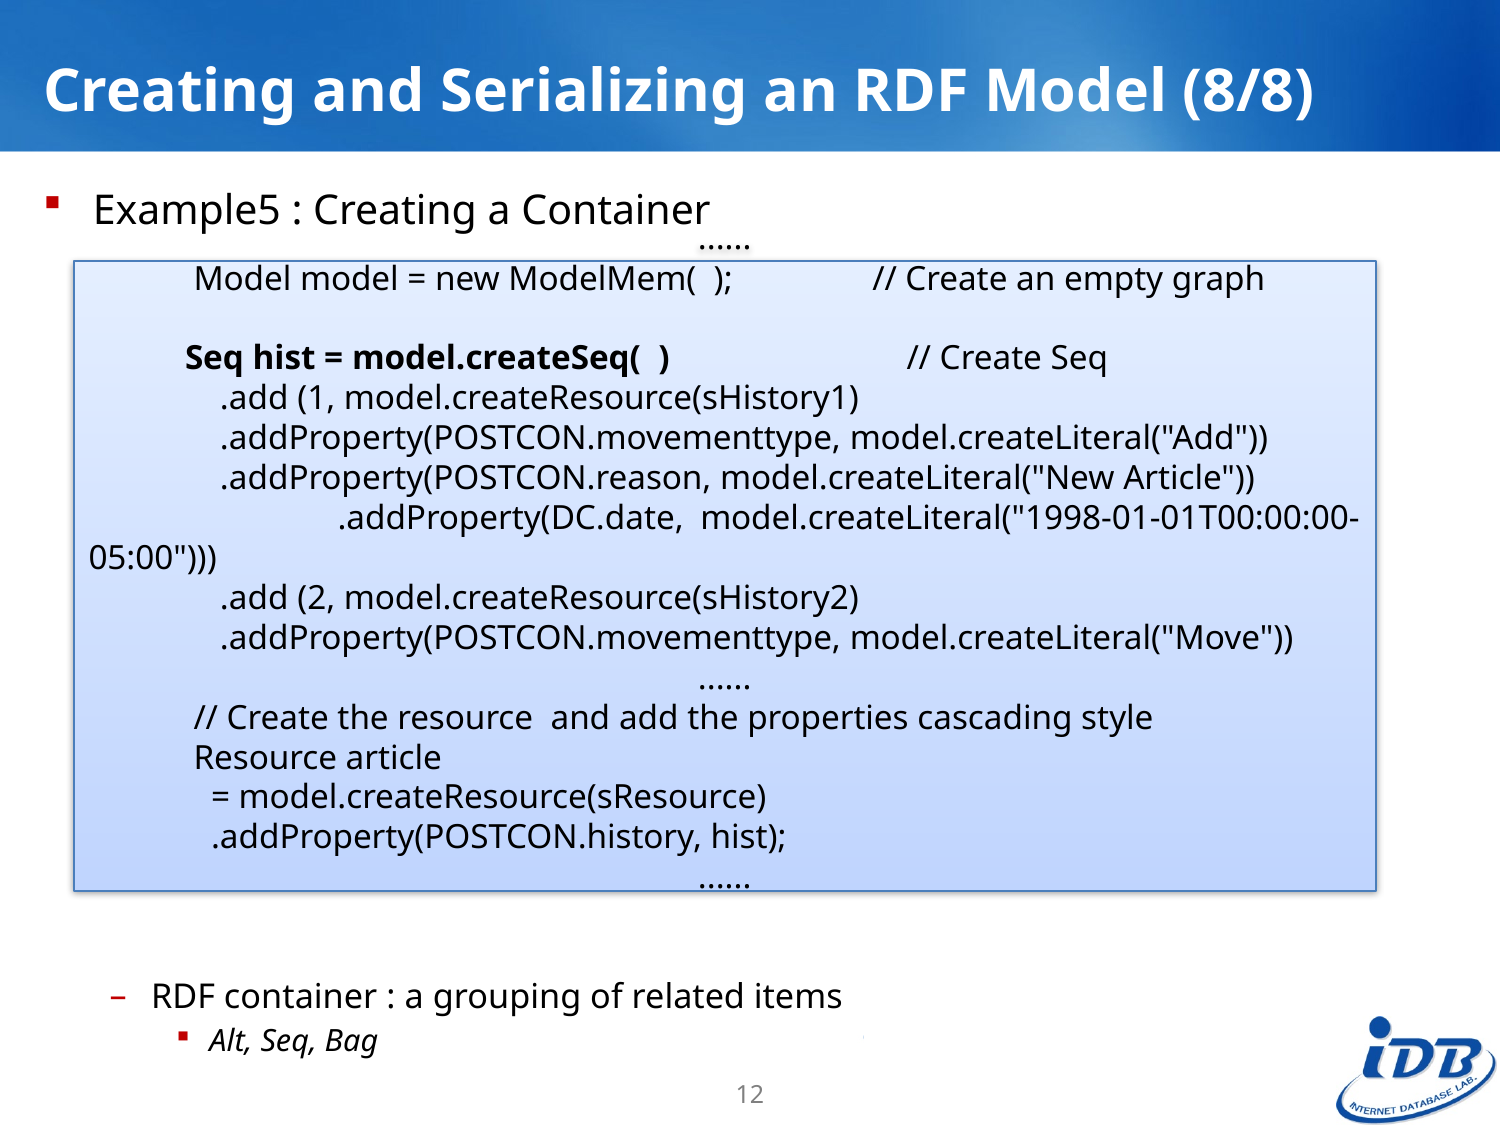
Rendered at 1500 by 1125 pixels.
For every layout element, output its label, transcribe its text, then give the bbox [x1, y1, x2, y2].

picture [0, 0, 1500, 1125]
slide_number 12 [688, 1078, 812, 1114]
list Example5 : Creating a Container RDF container : a grouping of related items Alt, Seq, Bag [28, 175, 1472, 1067]
text_box ...... Model model = new ModelMem( ); // Create an empty graph Seq hist = model.createSeq( ) // Create Seq .add (1, model.createResource(sHistory1) .addProperty(POSTCON.movementtype, model.createLiteral("Add")) .addProperty(POSTCON.reason, model.createLiteral("New Article")) .addProperty(DC.date, model.createLiteral("1998-01-01T00:00:00-05:00"))) .add (2, model.createResource(sHistory2) .addProperty(POSTCON.movementtype, model.createLiteral("Move")) ...... // Create the resource and add the properties cascading style Resource article = model.createResource(sResource) .addProperty(POSTCON.history, hist); ...... [73, 260, 1377, 892]
title Creating and Serializing an RDF Model (8/8) [28, 23, 1472, 153]
